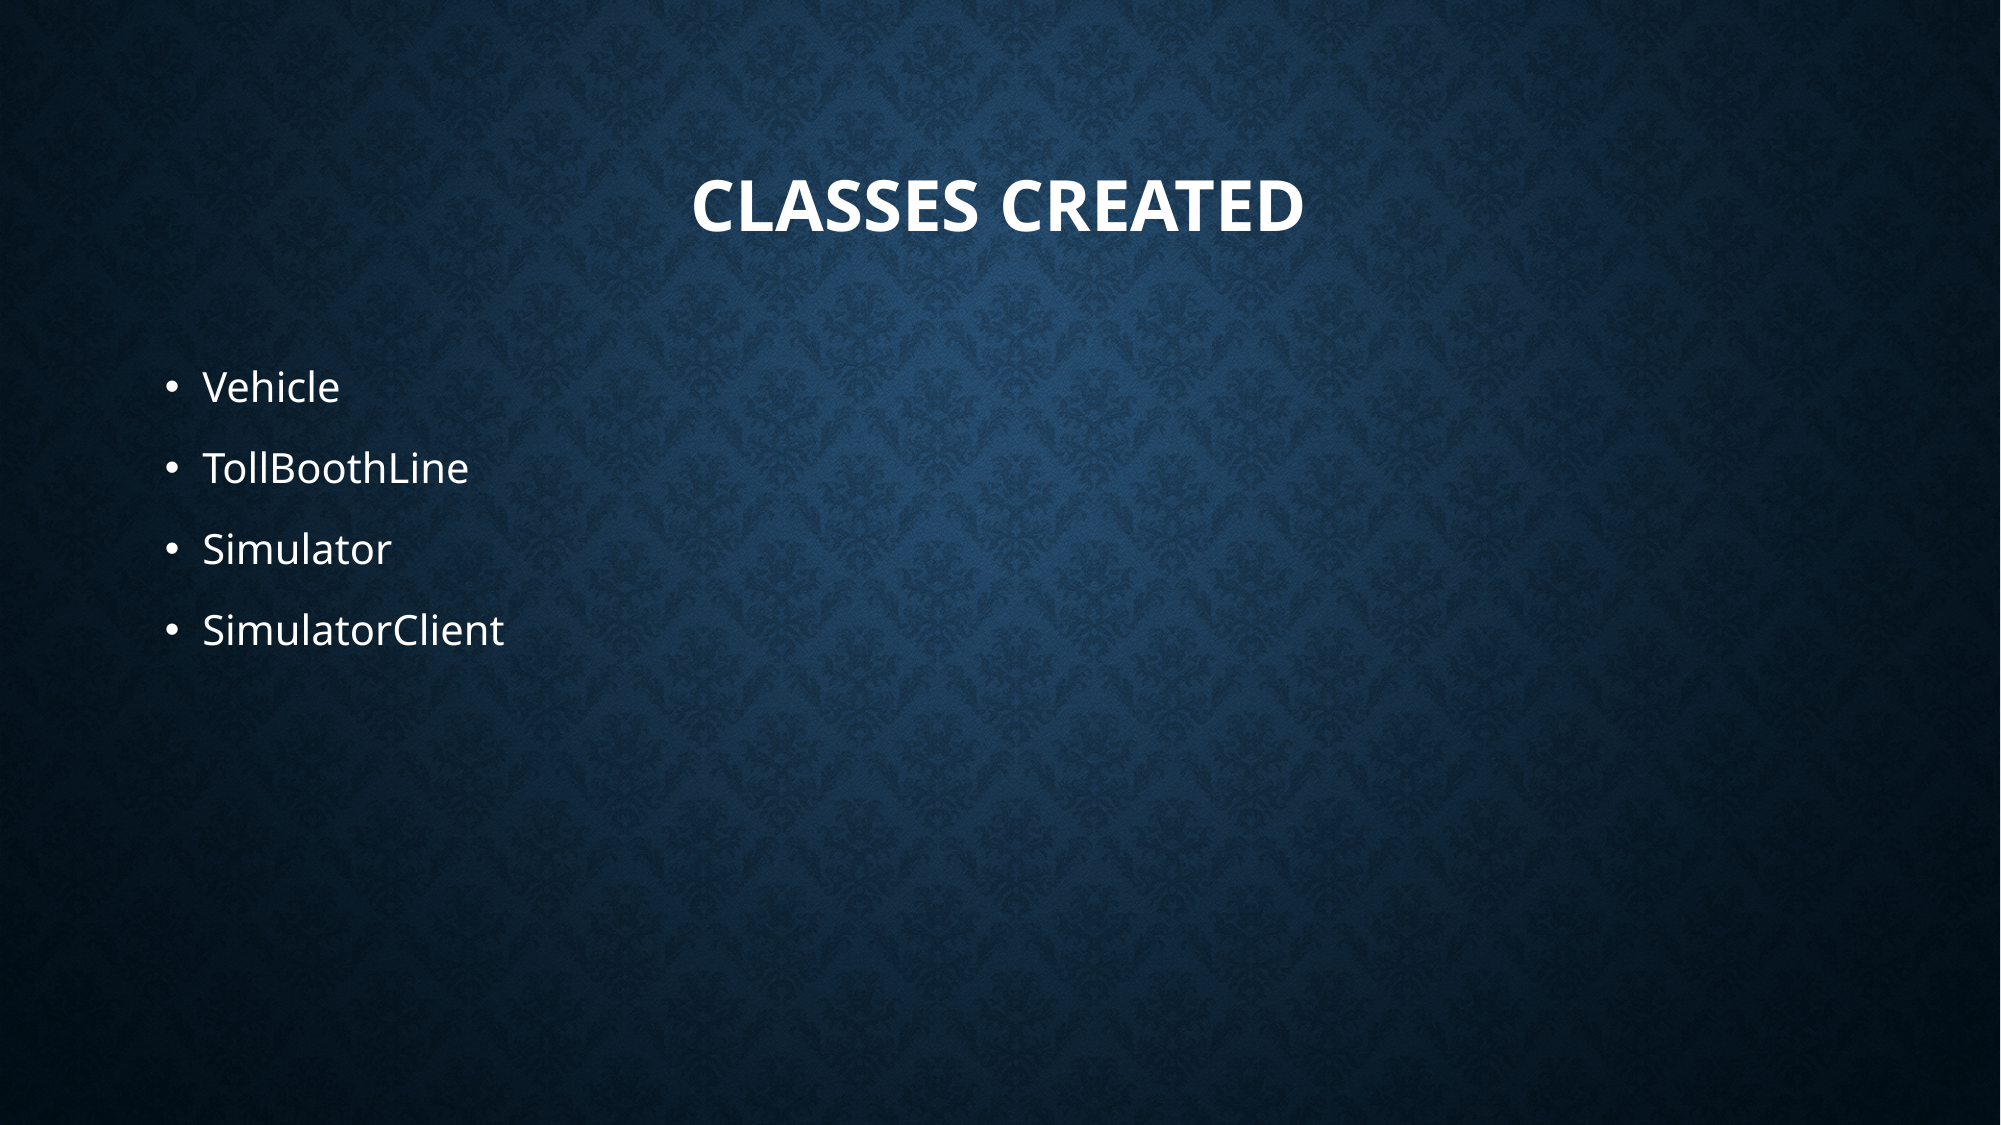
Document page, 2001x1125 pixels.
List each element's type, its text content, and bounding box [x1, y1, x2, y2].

list Vehicle TollBoothLine Simulator SimulatorClient [149, 343, 1849, 950]
title Classes Created [149, 99, 1849, 318]
